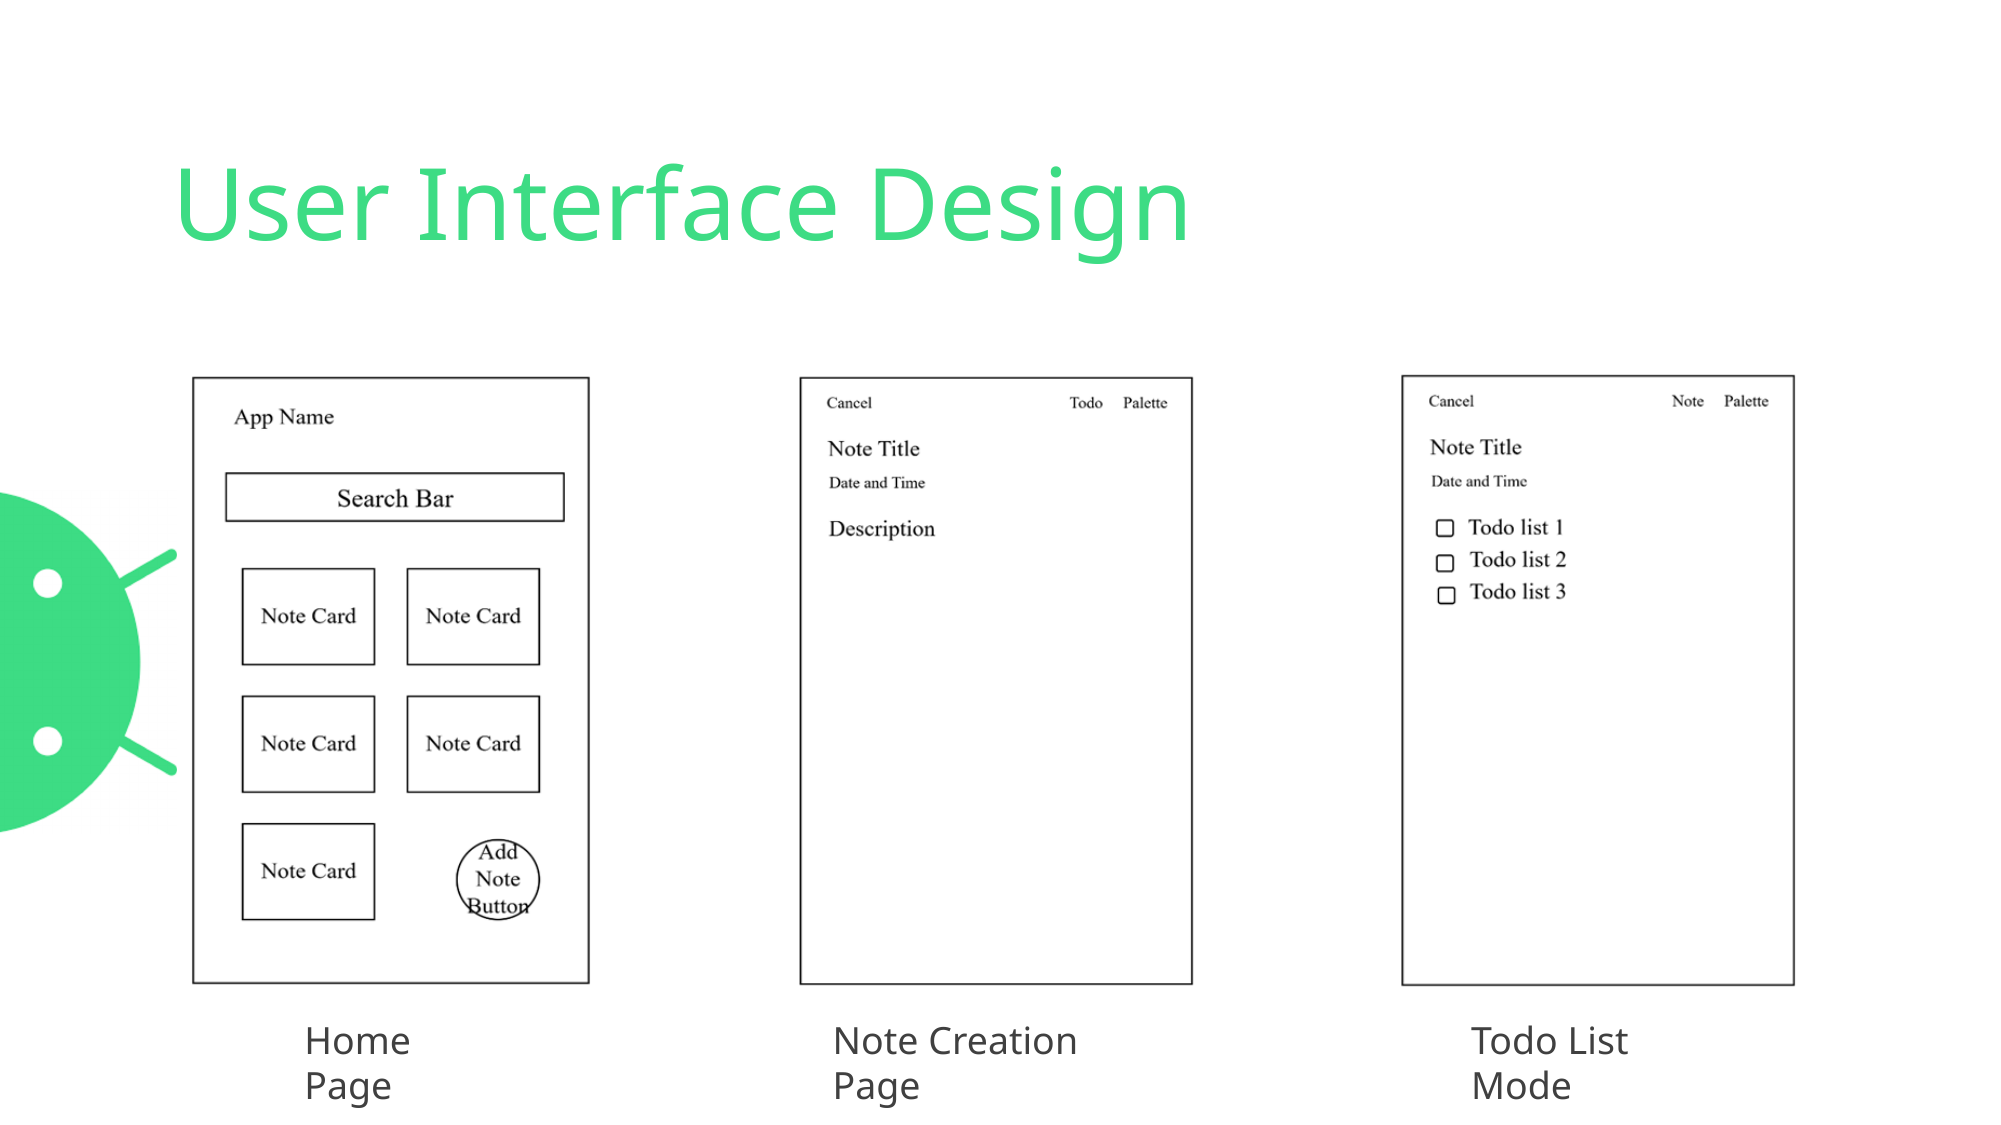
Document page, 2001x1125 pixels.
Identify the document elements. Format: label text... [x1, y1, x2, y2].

text_box Home Page [289, 1009, 494, 1114]
picture [0, 361, 606, 1000]
text_box Note Creation Page [817, 1009, 1183, 1114]
title User Interface Design [157, 112, 1220, 270]
picture [759, 361, 1209, 1001]
picture [1361, 359, 1811, 1002]
text_box Todo List Mode [1456, 1009, 1717, 1114]
